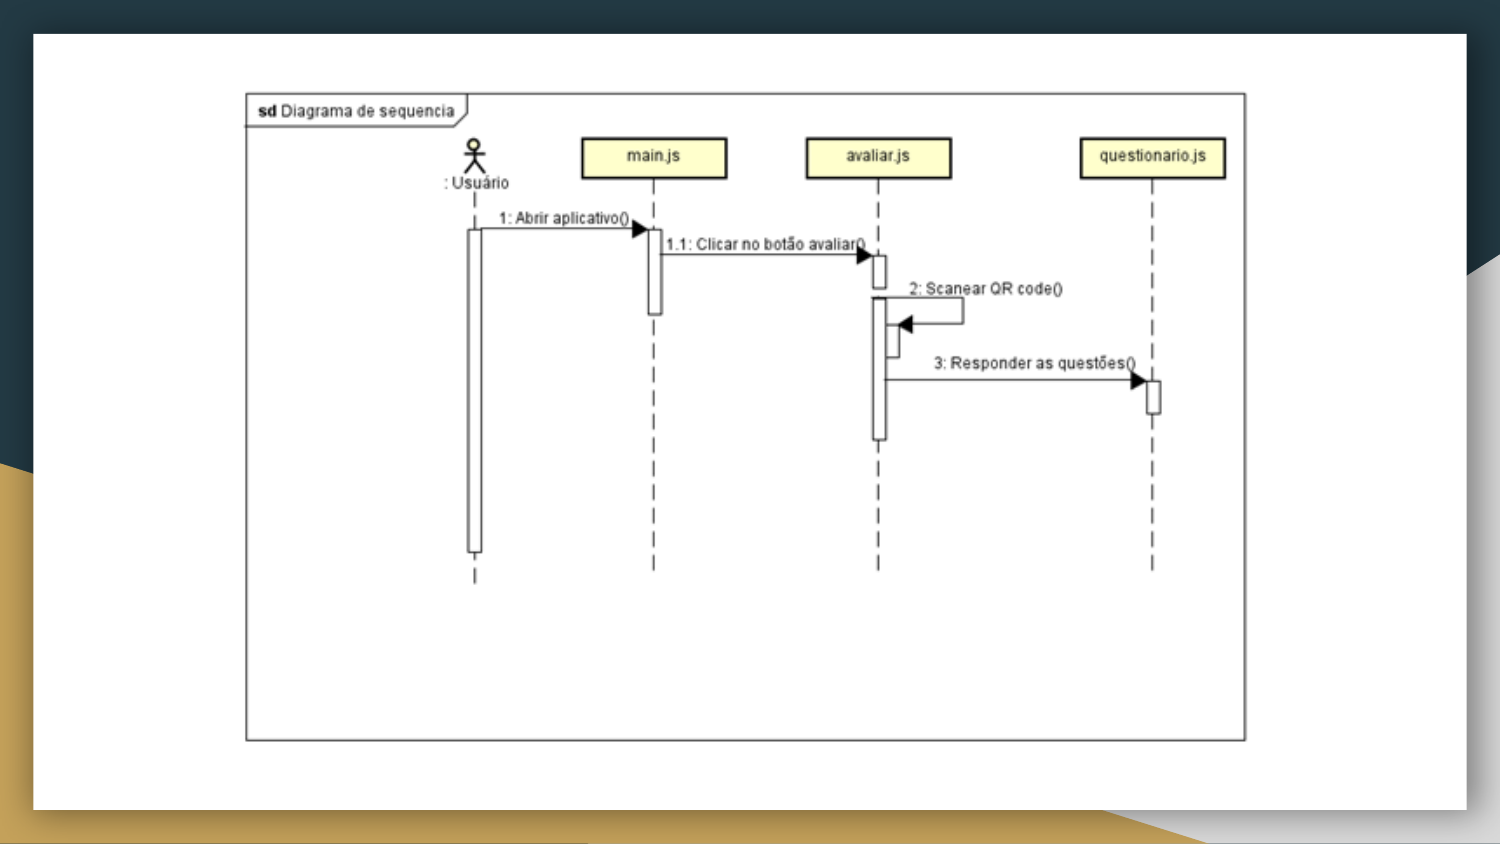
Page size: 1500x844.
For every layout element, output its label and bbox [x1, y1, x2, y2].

picture [237, 83, 1263, 761]
